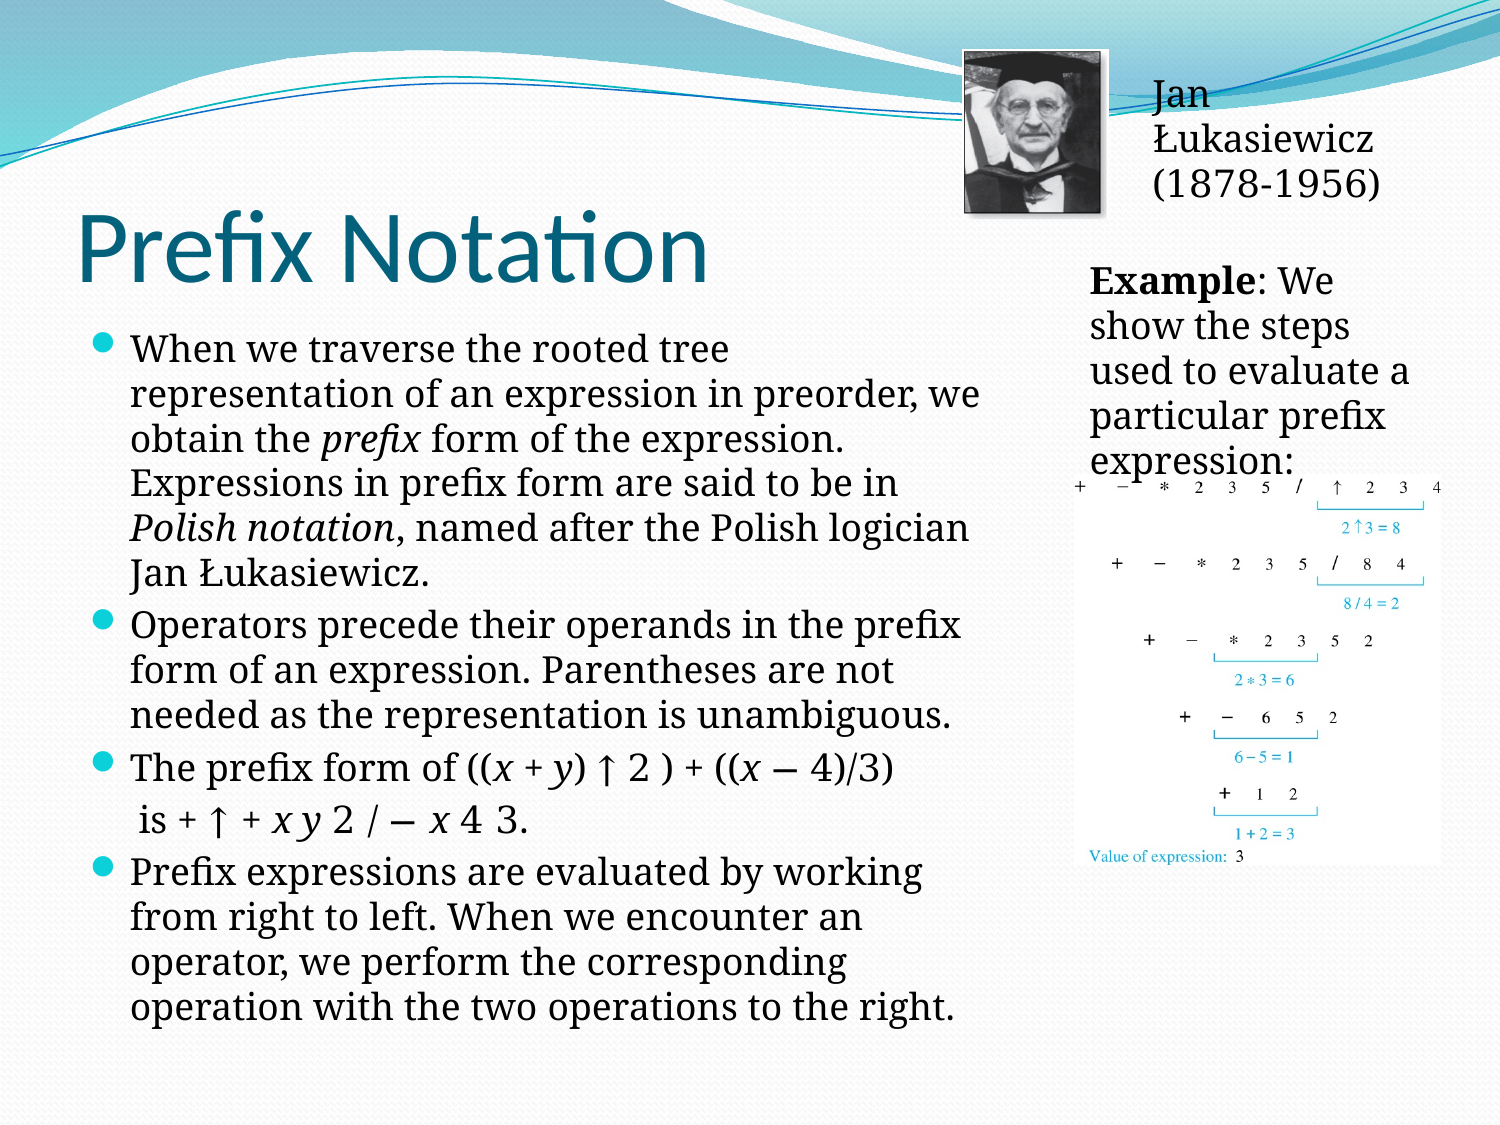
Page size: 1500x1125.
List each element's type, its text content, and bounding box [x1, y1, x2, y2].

picture [1074, 474, 1441, 866]
picture [962, 49, 1110, 220]
list When we traverse the rooted tree representation of an expression in preorder, we obtain the prefix form of the expression. Expressions in prefix form are said to be in Polish notation, named after the Polish logician Jan Łukasiewicz. Operators precede their operands in the prefix form of an expression. Parentheses are not needed as the representation is unambiguous. The prefix form of ((x + y) ↑ 2 ) + ((x − 4)/3) is + ↑ + x y 2 / − x 4 3. Prefix expressions are evaluated by working from right to left. When we encounter an operator, we perform the corresponding operation with the two operations to the right. [75, 317, 1000, 1038]
text_box Jan Łukasiewicz (1878-1956) [1137, 62, 1441, 213]
text_box Example: We show the steps used to evaluate a particular prefix expression: [1074, 249, 1438, 474]
title Prefix Notation [75, 115, 1425, 303]
